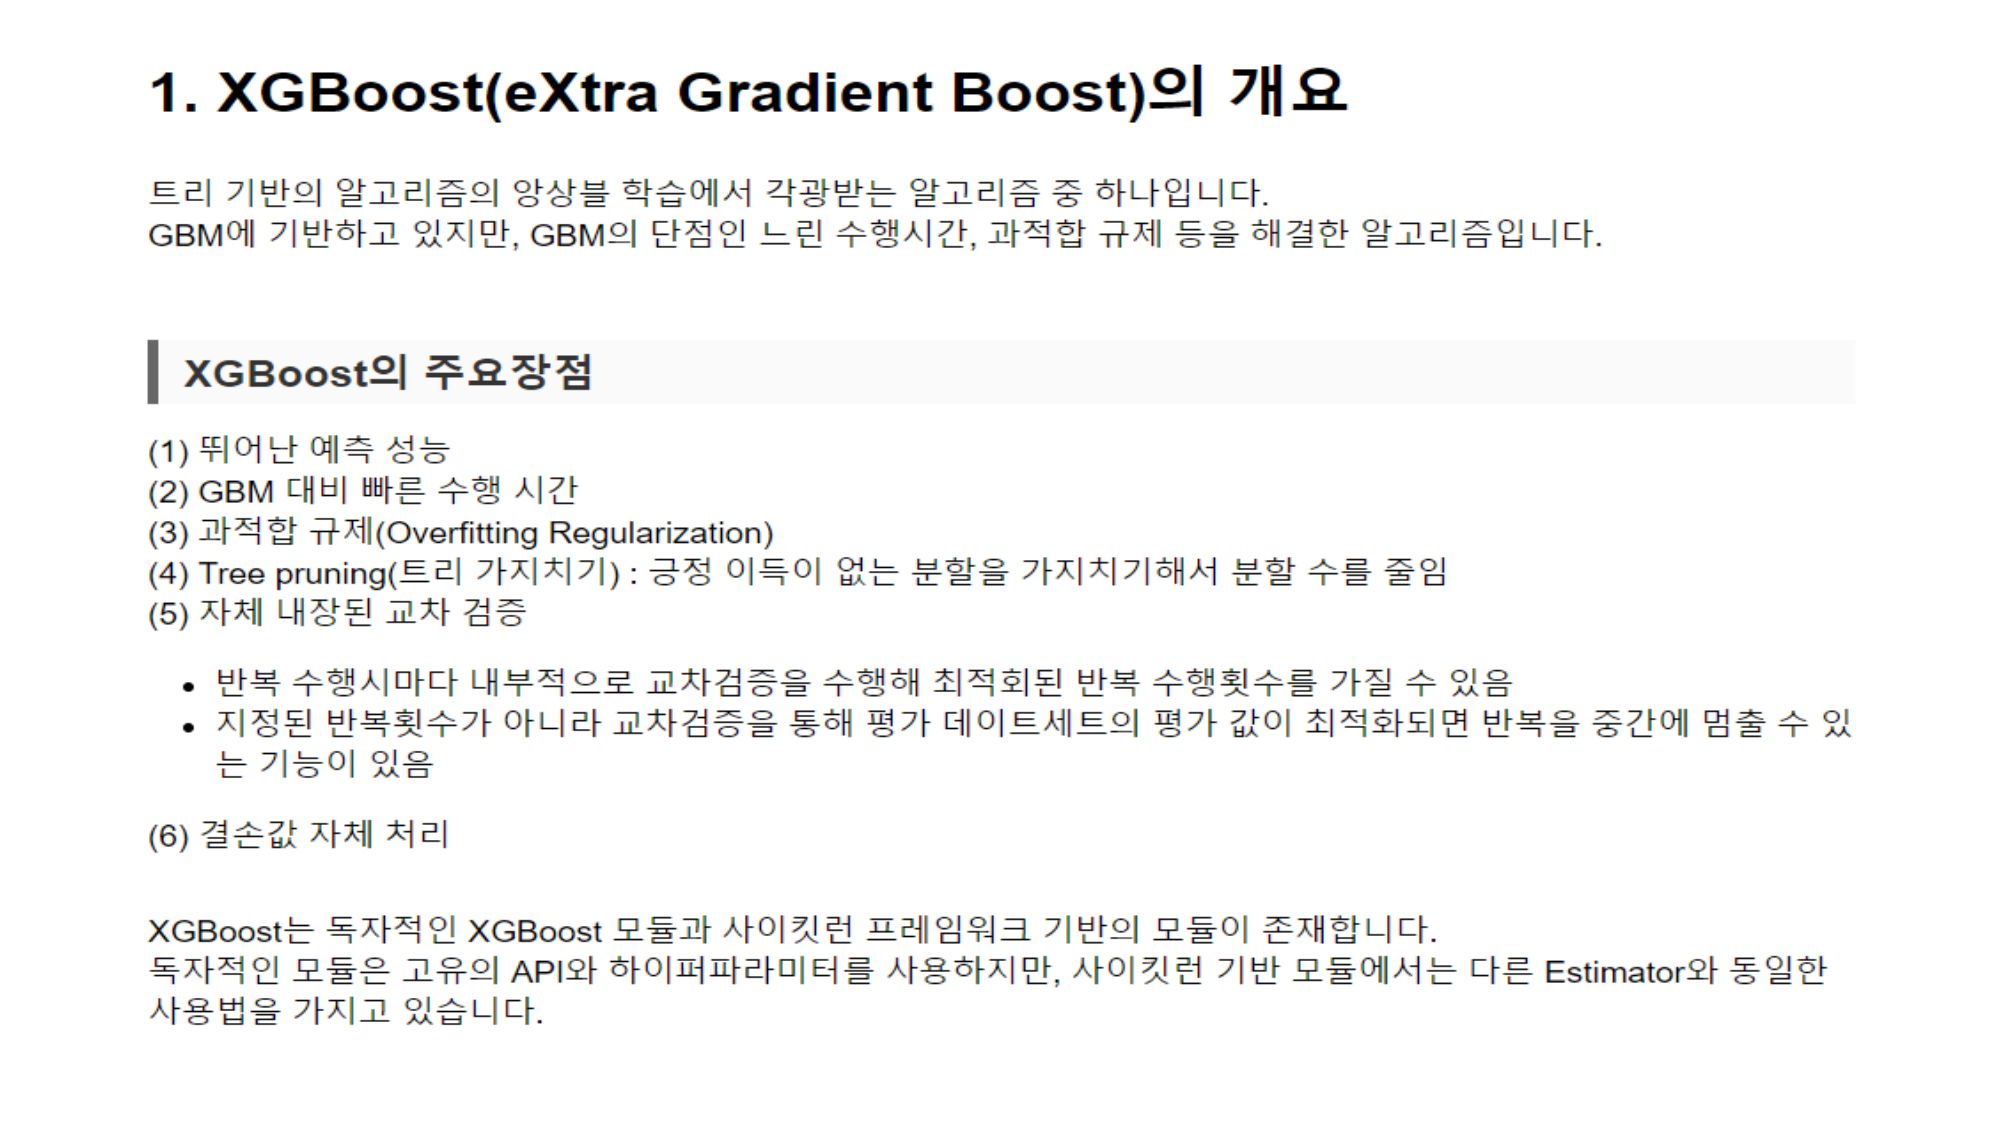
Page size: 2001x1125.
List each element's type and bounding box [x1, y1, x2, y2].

picture [31, 29, 1895, 1047]
